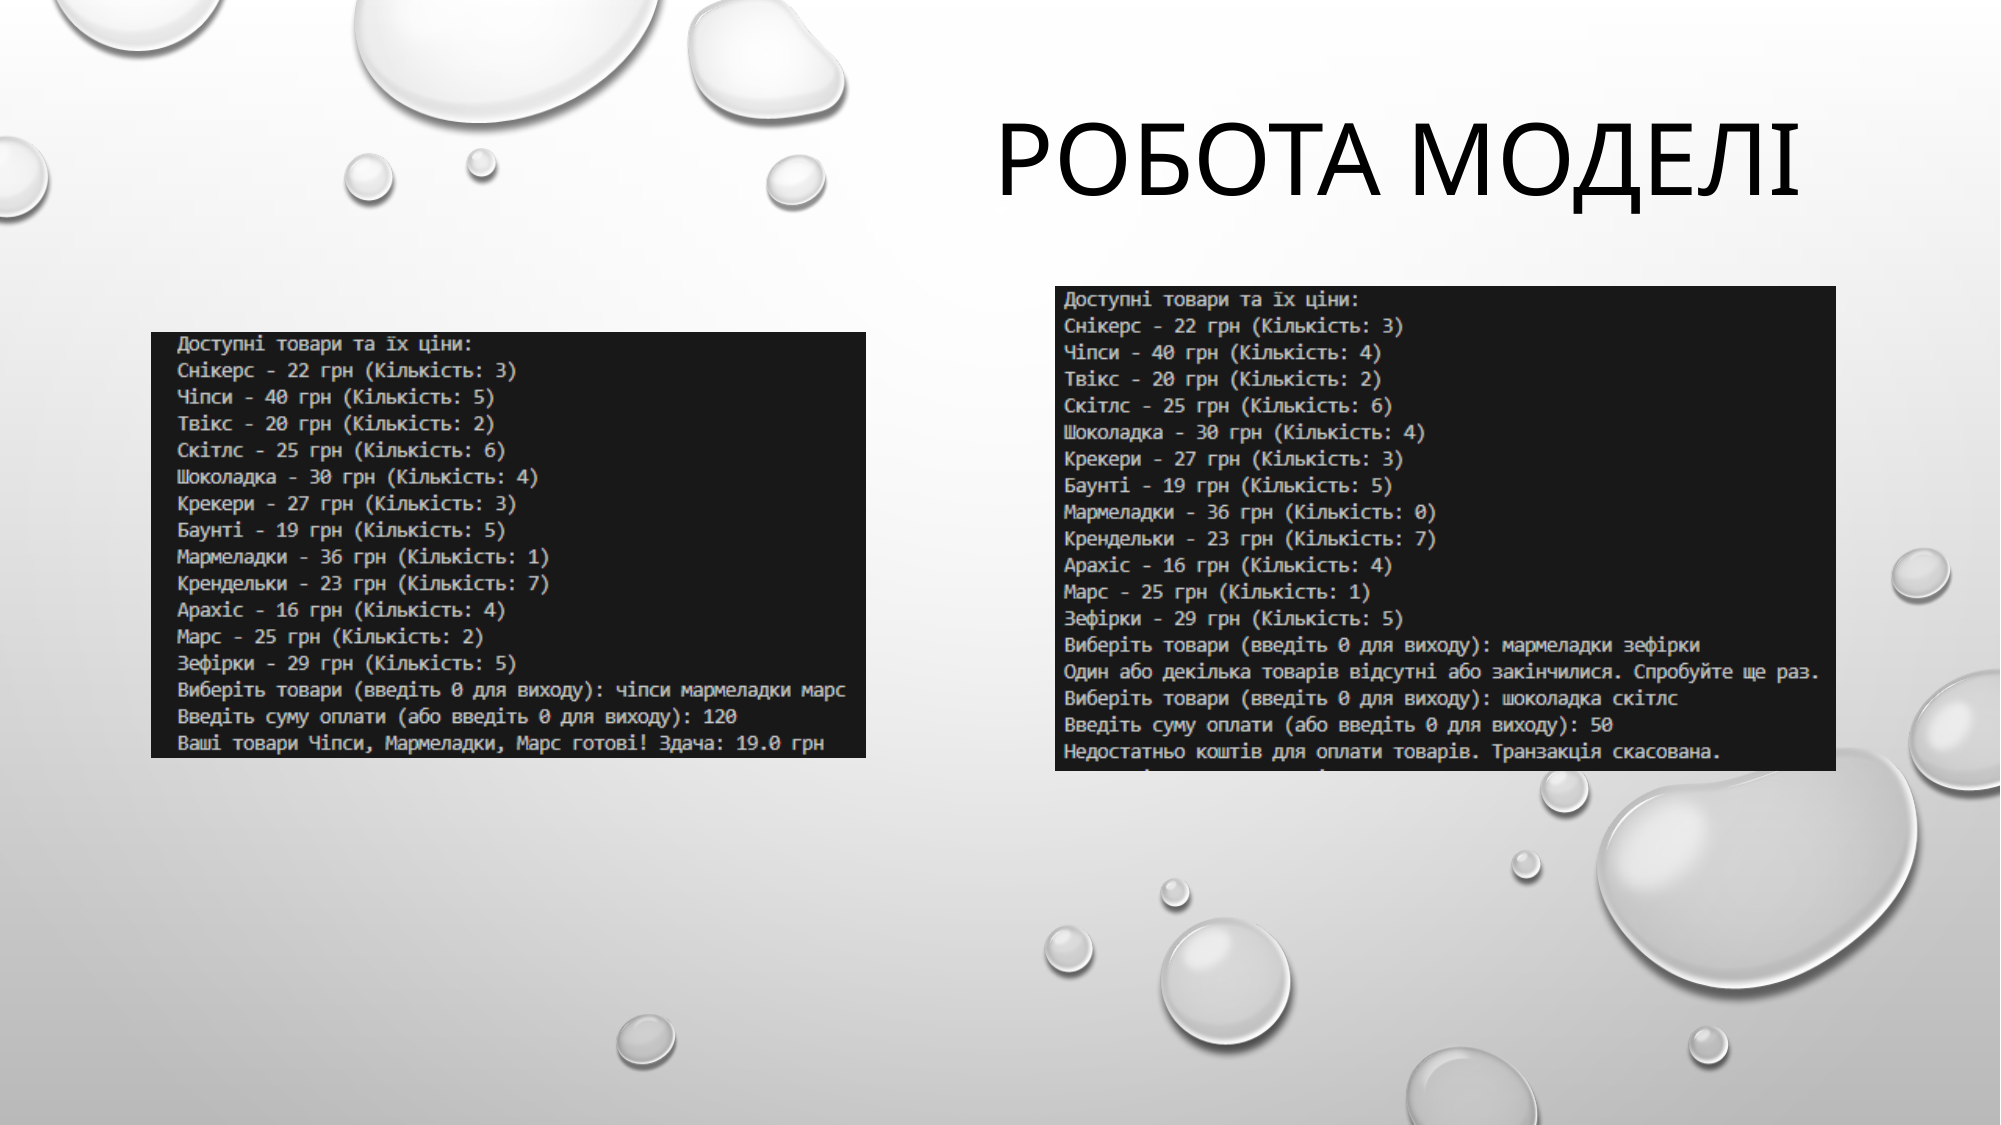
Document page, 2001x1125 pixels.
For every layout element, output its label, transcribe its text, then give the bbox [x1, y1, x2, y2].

title Робота моделі [686, 0, 2000, 225]
picture [0, 0, 2000, 1125]
